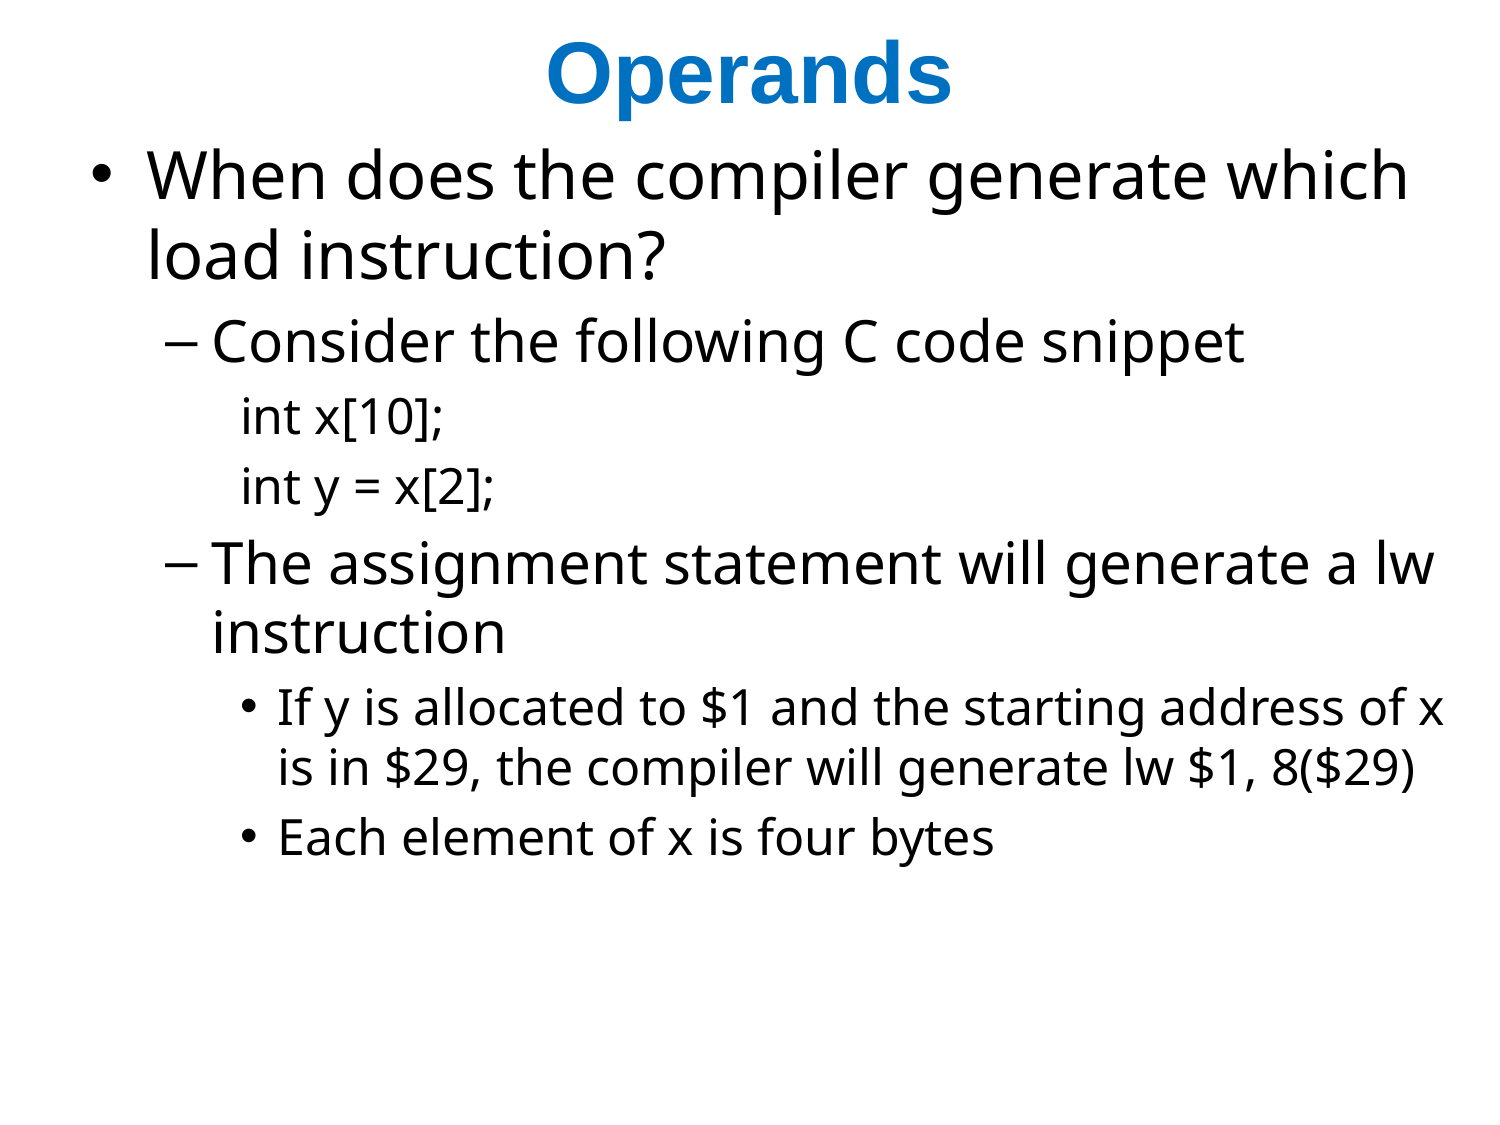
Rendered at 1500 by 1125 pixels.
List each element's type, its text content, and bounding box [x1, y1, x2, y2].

title Operands [0, 0, 1500, 138]
list When does the compiler generate which load instruction? Consider the following C code snippet int x[10]; int y = x[2]; The assignment statement will generate a lw instruction If y is allocated to $1 and the starting address of x is in $29, the compiler will generate lw $1, 8($29) Each element of x is four bytes [75, 125, 1500, 1125]
